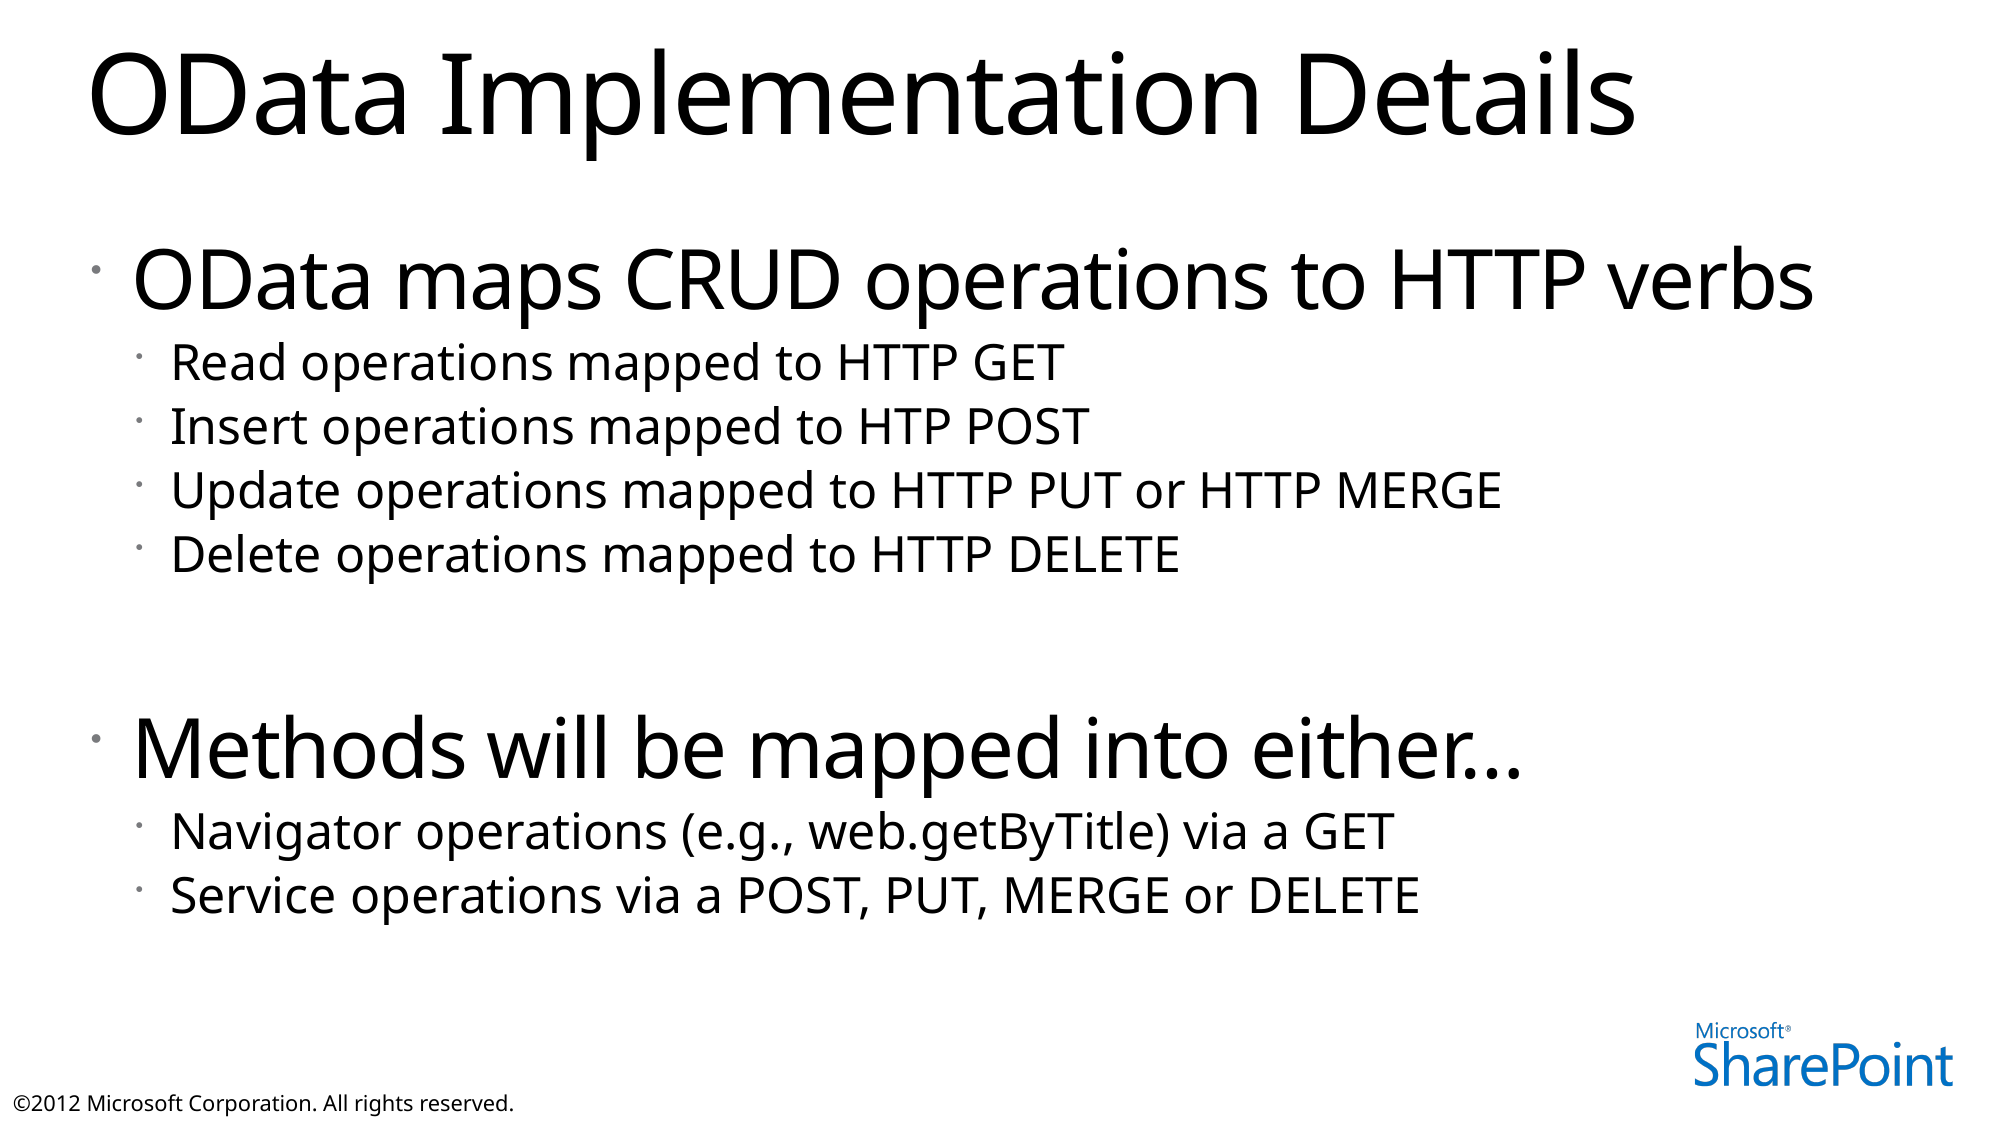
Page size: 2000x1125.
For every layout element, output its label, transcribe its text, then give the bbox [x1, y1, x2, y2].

picture [1690, 1007, 1953, 1098]
title OData Implementation Details [85, 37, 1914, 161]
list OData maps CRUD operations to HTTP verbs Read operations mapped to HTTP GET Insert operations mapped to HTP POST Update operations mapped to HTTP PUT or HTTP MERGE Delete operations mapped to HTTP DELETE Methods will be mapped into either… Navigator operations (e.g., web.getByTitle) via a GET Service operations via a POST, PUT, MERGE or DELETE [85, 237, 1914, 573]
